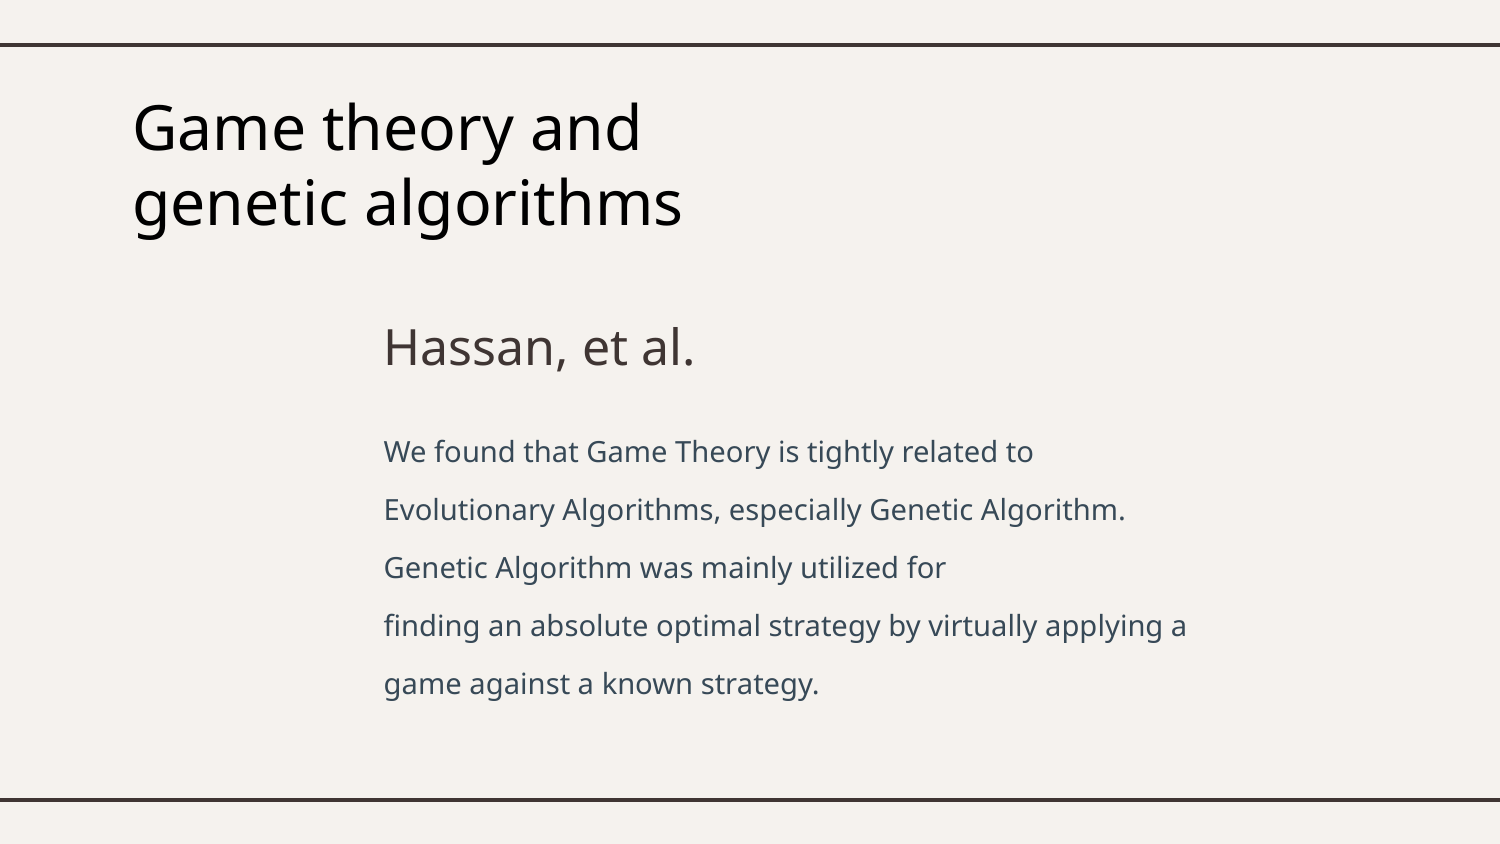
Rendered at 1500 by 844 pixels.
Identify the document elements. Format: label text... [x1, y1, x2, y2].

title Game theory and genetic algorithms [116, 72, 822, 167]
subtitle We found that Game Theory is tightly related to Evolutionary Algorithms, especially Genetic Algorithm. Genetic Algorithm was mainly utilized for finding an absolute optimal strategy by virtually applying a game against a known strategy. [368, 395, 1216, 746]
subtitle Hassan, et al. [368, 316, 714, 376]
